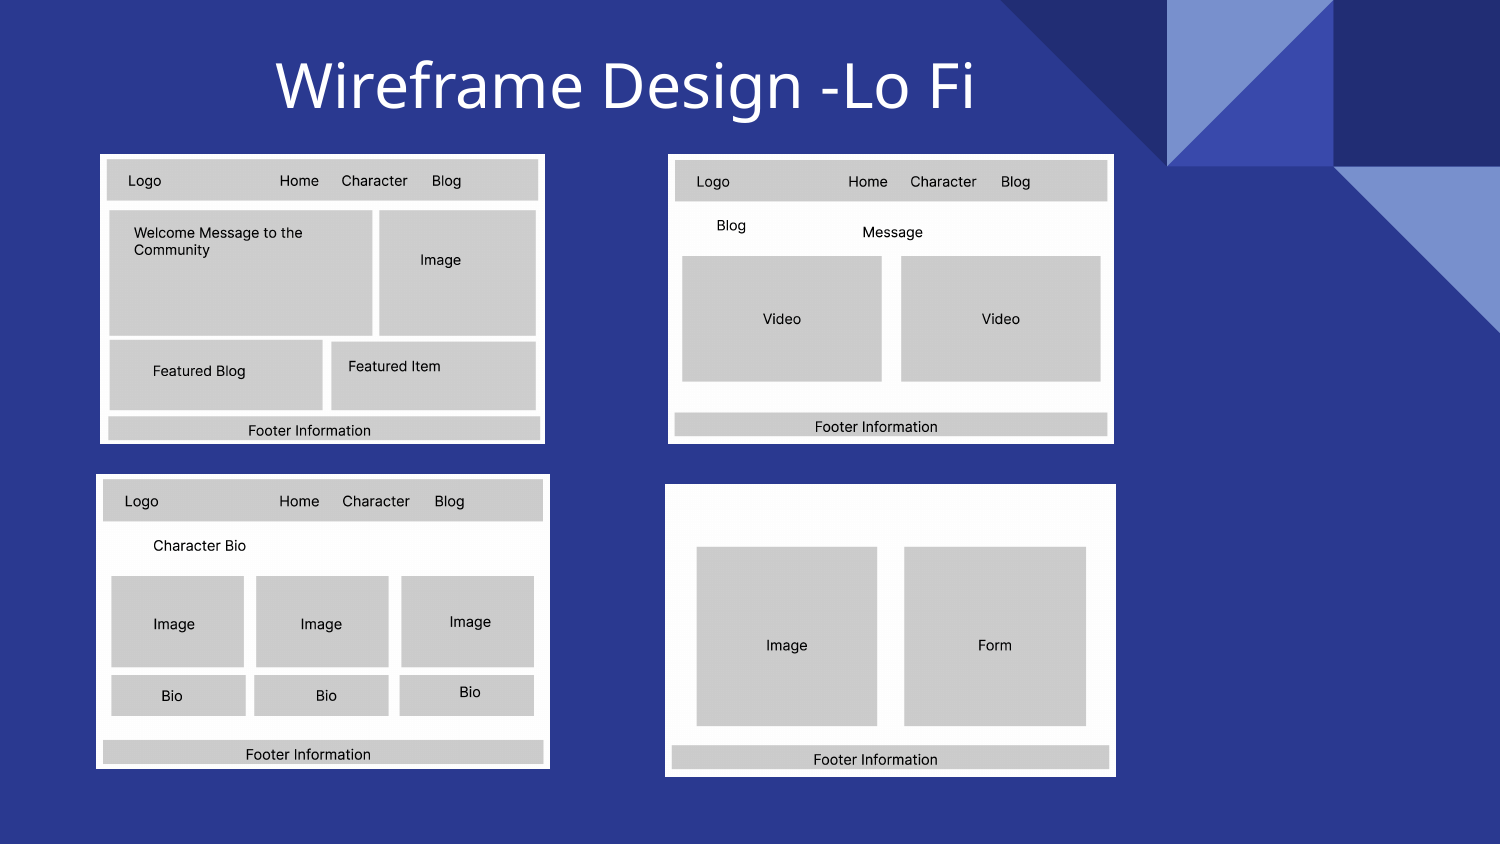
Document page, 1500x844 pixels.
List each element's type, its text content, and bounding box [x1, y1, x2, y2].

title Wireframe Design -Lo Fi [89, 0, 1164, 136]
picture [100, 153, 545, 444]
picture [667, 153, 1114, 444]
picture [665, 484, 1116, 777]
picture [95, 474, 550, 769]
